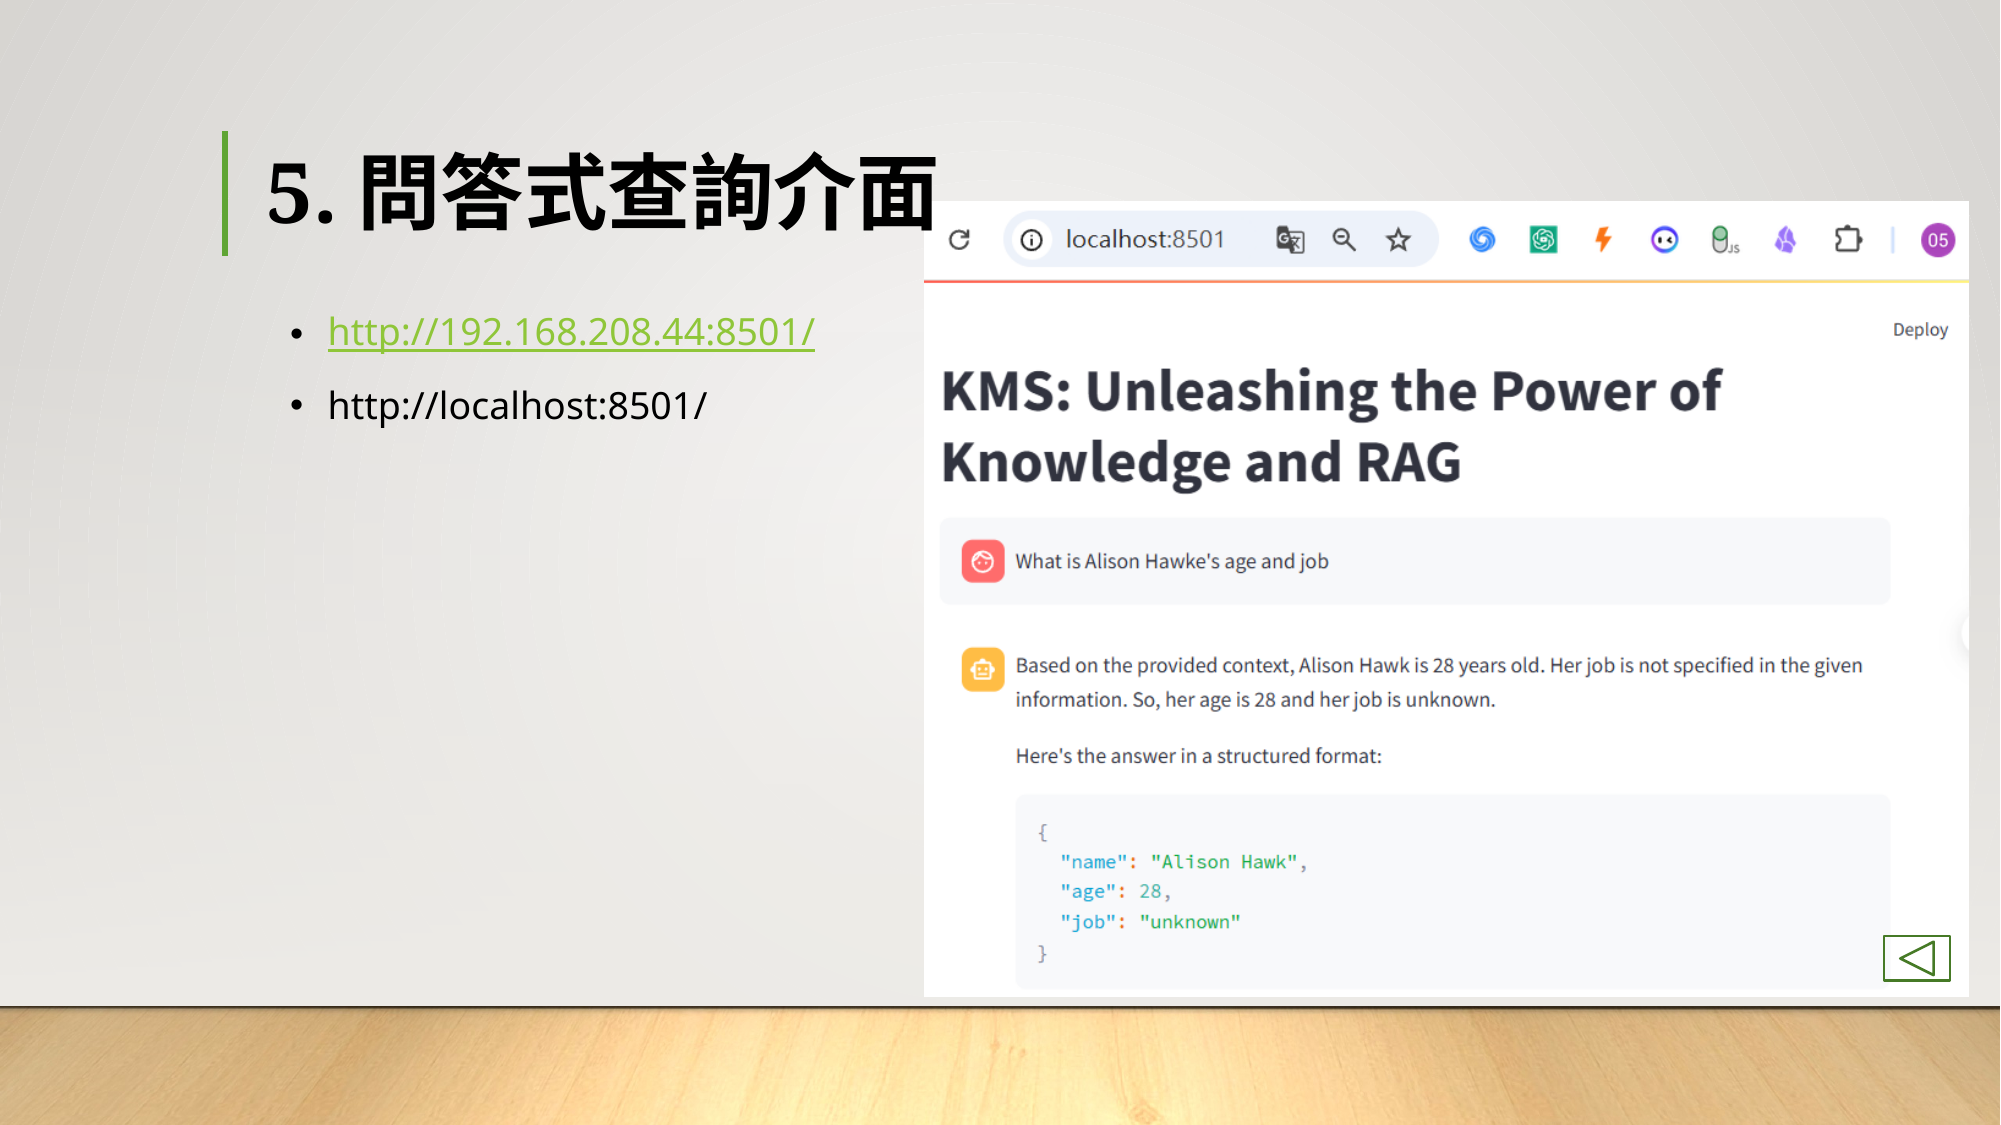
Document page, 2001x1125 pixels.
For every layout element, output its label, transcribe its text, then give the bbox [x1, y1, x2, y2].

title 5.問答式查詢介面 [251, 77, 1814, 250]
picture [924, 201, 1970, 997]
picture [0, 1006, 2000, 1125]
list http://192.168.208.44:8501/ http://localhost:8501/ [275, 275, 924, 561]
